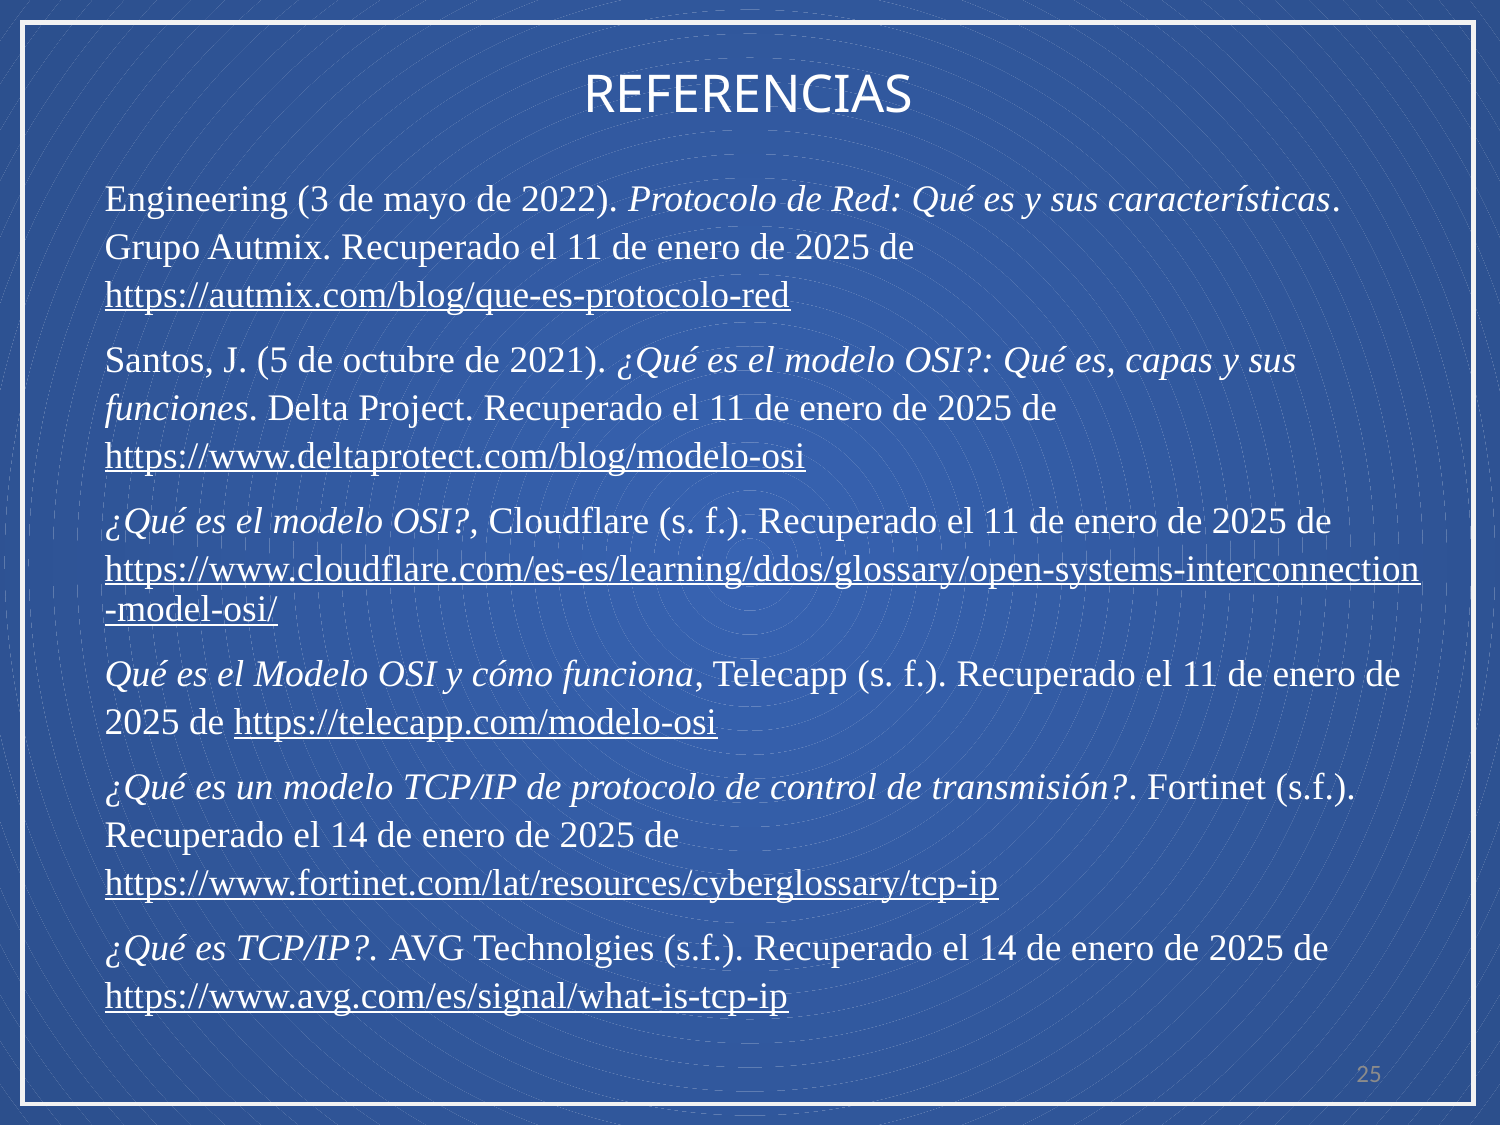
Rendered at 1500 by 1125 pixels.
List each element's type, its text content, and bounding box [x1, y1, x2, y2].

text_box REFERENCIAS [0, 53, 1499, 131]
slide_number 25 [1059, 1042, 1397, 1103]
text_box [22, 131, 1475, 1105]
text_box [22, 22, 1475, 53]
text_box Engineering (3 de mayo de 2022). Protocolo de Red: Qué es y sus características. Grupo Autmix. Recuperado el 11 de enero de 2025 de https://autmix.com/blog/que-es-protocolo-red Santos, J. (5 de octubre de 2021). ¿Qué es el modelo OSI?: Qué es, capas y sus funciones. Delta Project. Recuperado el 11 de enero de 2025 de https://www.deltaprotect.com/blog/modelo-osi ¿Qué es el modelo OSI?, Cloudflare (s. f.). Recuperado el 11 de enero de 2025 de https://www.cloudflare.com/es-es/learning/ddos/glossary/open-systems-interconnection-model-osi/ Qué es el Modelo OSI y cómo funciona, Telecapp (s. f.). Recuperado el 11 de enero de 2025 de https://telecapp.com/modelo-osi ¿Qué es un modelo TCP/IP de protocolo de control de transmisión?. Fortinet (s.f.). Recuperado el 14 de enero de 2025 de https://www.fortinet.com/lat/resources/cyberglossary/tcp-ip ¿Qué es TCP/IP?. AVG Technolgies (s.f.). Recuperado el 14 de enero de 2025 de https://www.avg.com/es/signal/what-is-tcp-ip [52, 162, 1439, 983]
